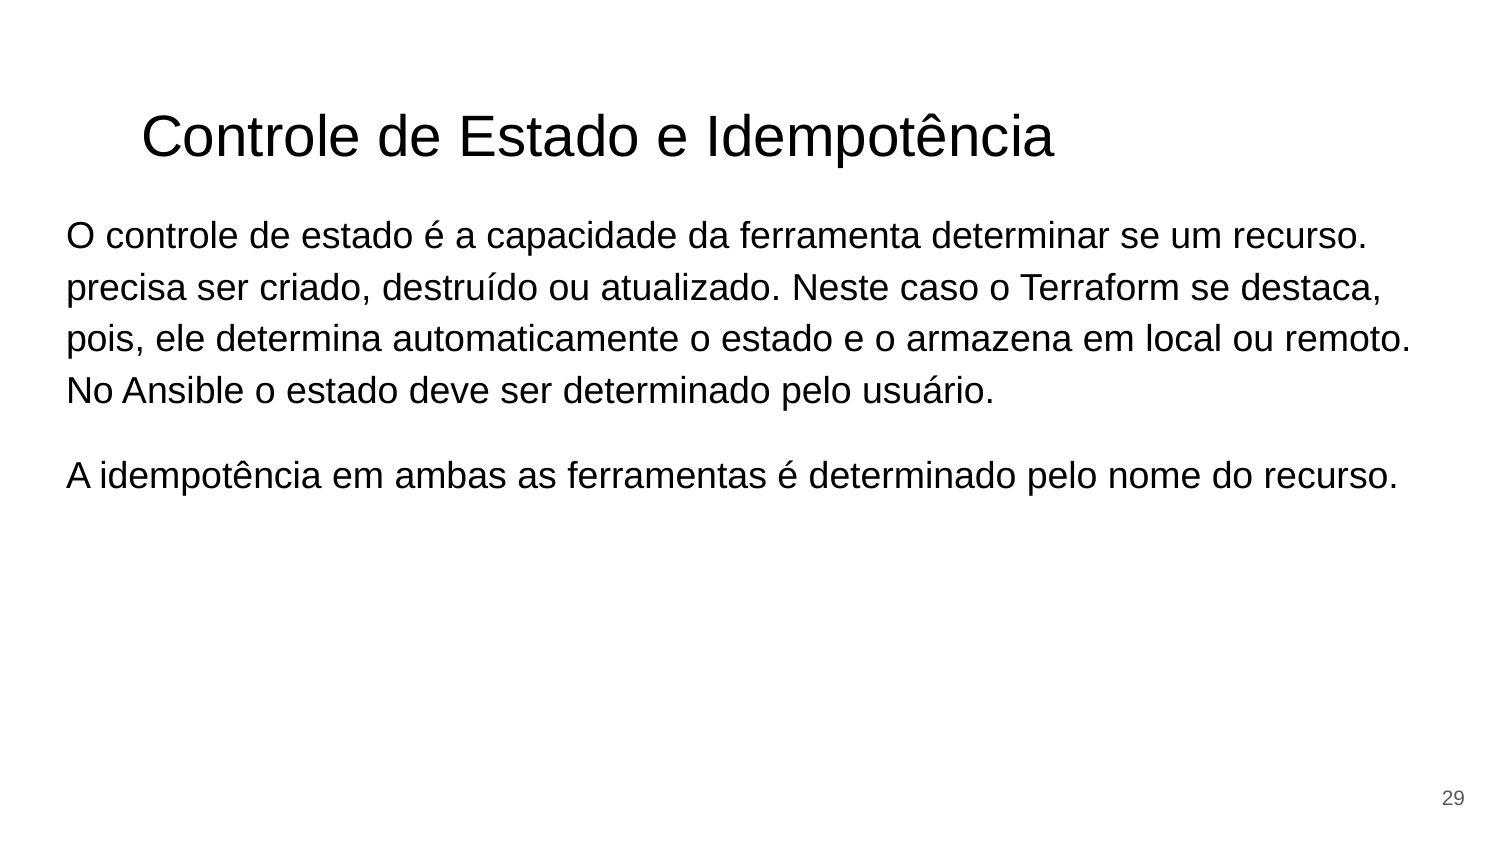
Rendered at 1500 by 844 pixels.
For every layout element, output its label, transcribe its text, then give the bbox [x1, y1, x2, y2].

title Controle de Estado e Idempotência [51, 72, 1449, 167]
list O controle de estado é a capacidade da ferramenta determinar se um recurso. precisa ser criado, destruído ou atualizado. Neste caso o Terraform se destaca, pois, ele determina automaticamente o estado e o armazena em local ou remoto. No Ansible o estado deve ser determinado pelo usuário. A idempotência em ambas as ferramentas é determinado pelo nome do recurso. [51, 189, 1449, 750]
slide_number ‹#› [1389, 764, 1480, 830]
